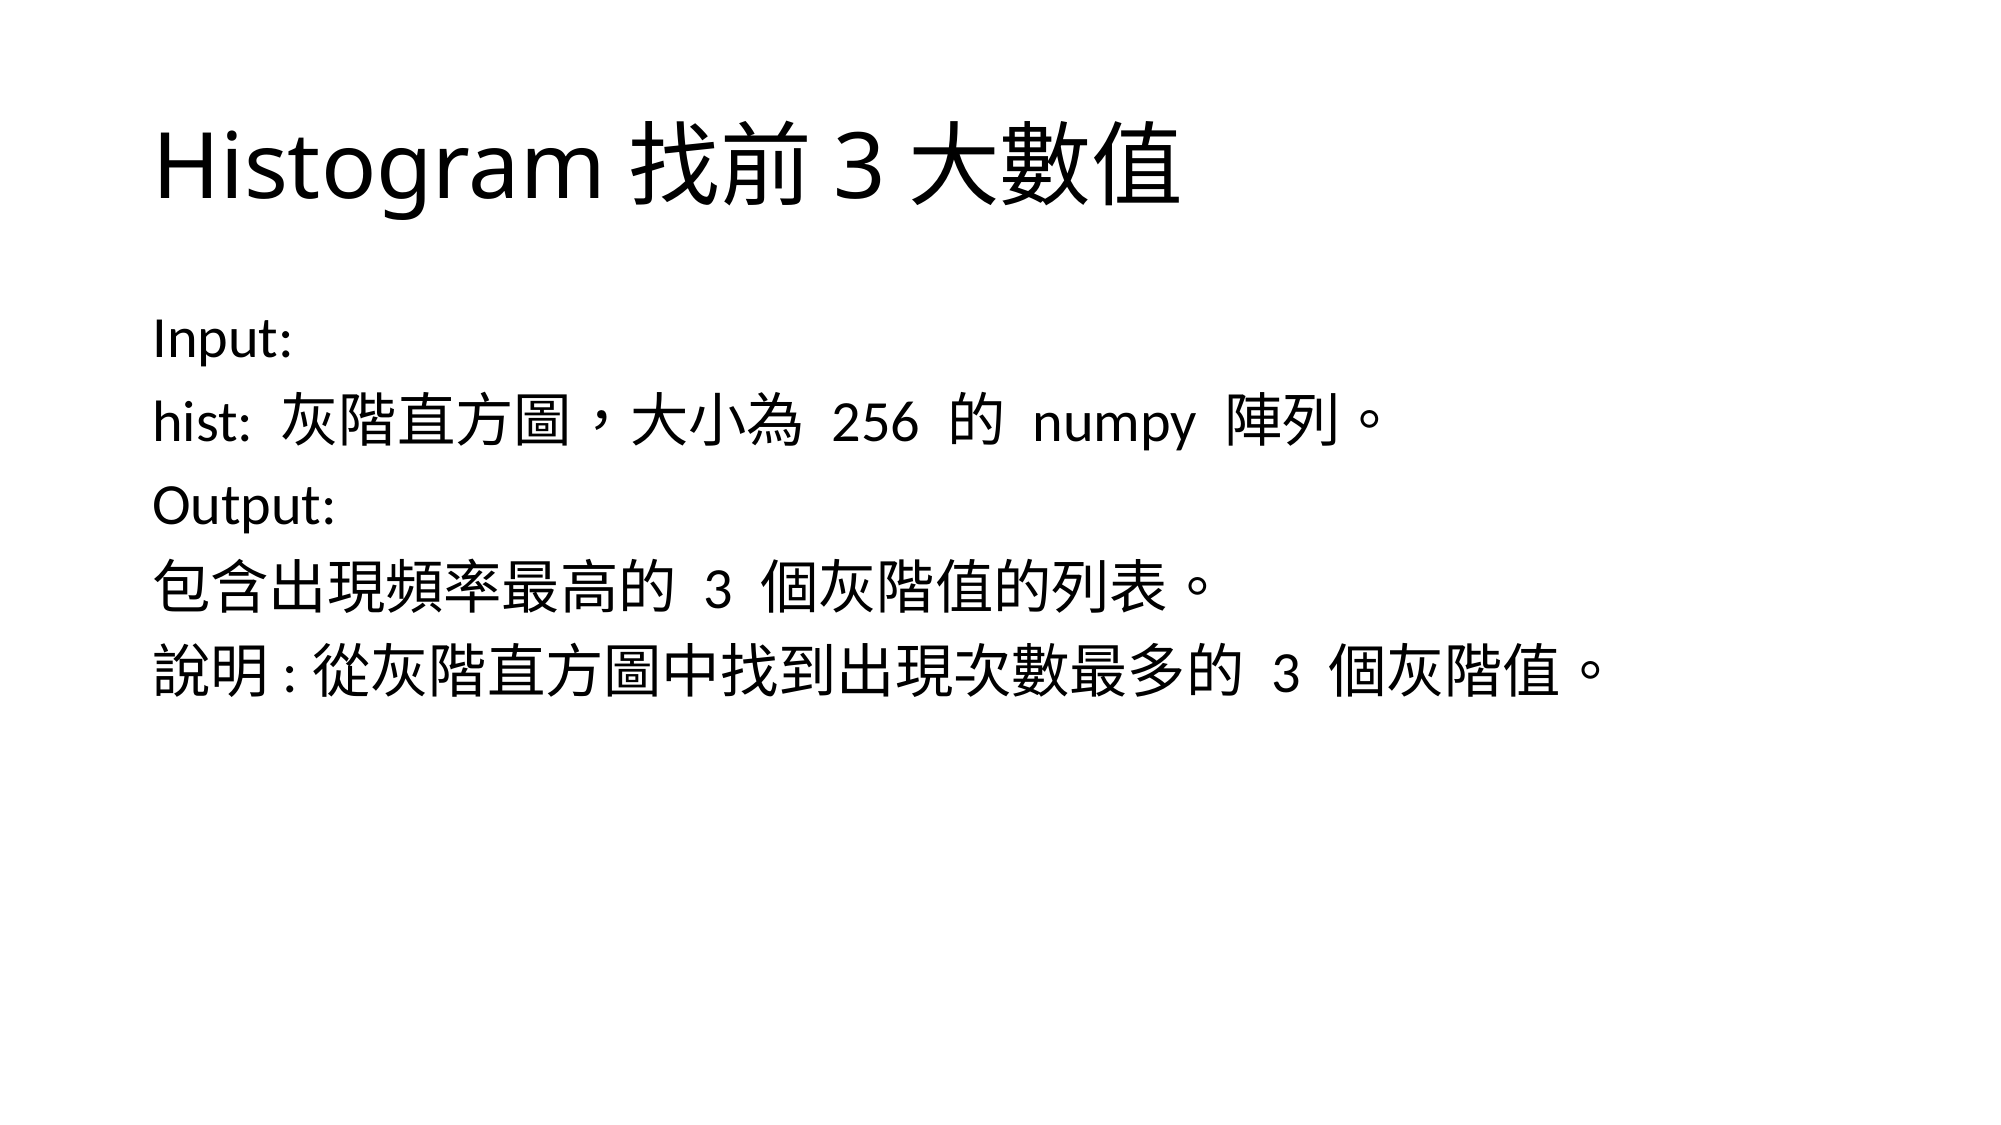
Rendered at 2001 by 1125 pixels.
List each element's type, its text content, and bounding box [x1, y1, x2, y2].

list Input: hist: 灰階直方圖，大小為 256 的 numpy 陣列。 Output: 包含出現頻率最高的 3 個灰階值的列表。 說明:從灰階直方圖中找到出現次數最多的 3 個灰階值。 [137, 299, 1863, 1014]
title Histogram找前3大數值 [137, 59, 1863, 278]
